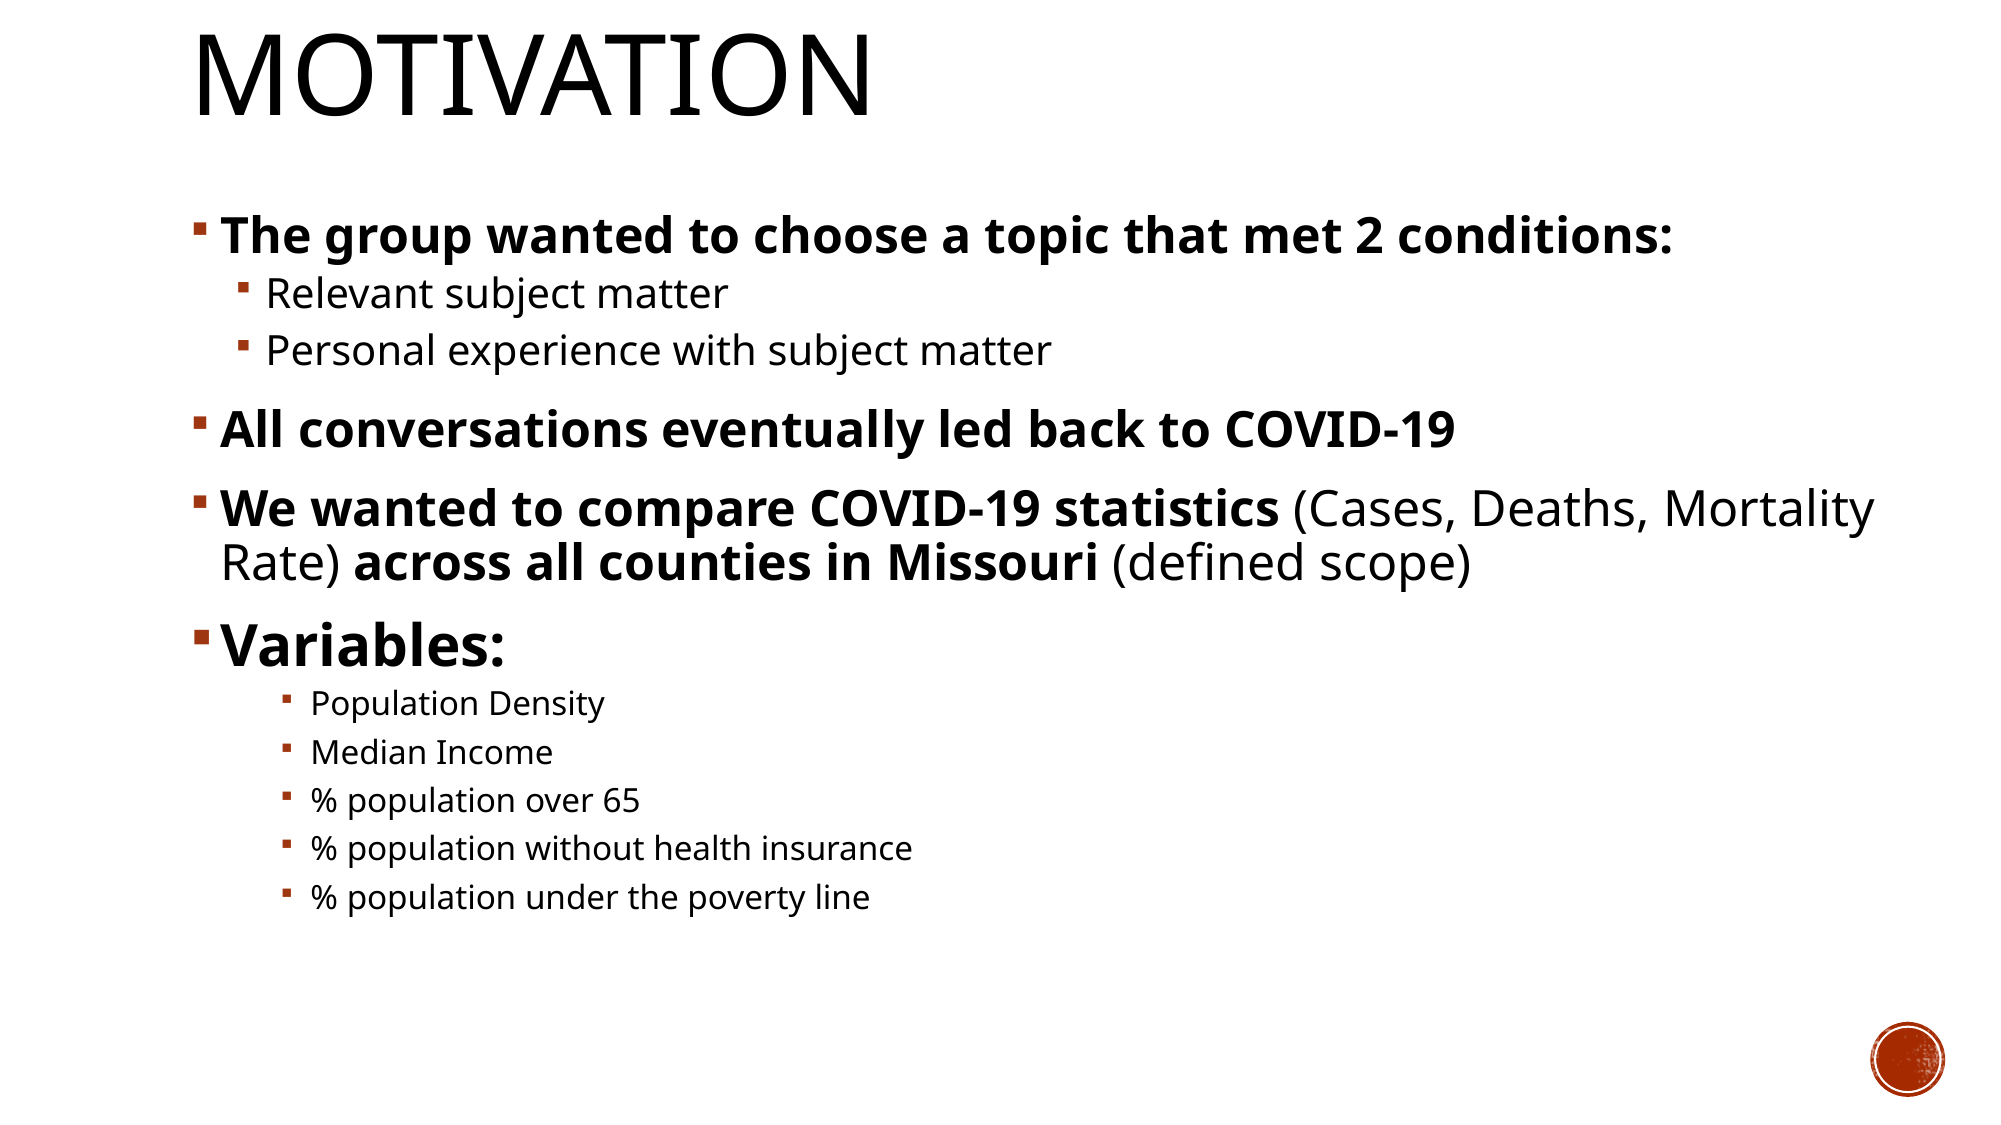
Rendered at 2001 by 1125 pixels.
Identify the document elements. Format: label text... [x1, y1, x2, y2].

title Motivation [174, 8, 1825, 151]
list The group wanted to choose a topic that met 2 conditions: Relevant subject matter Personal experience with subject matter All conversations eventually led back to COVID-19 We wanted to compare COVID-19 statistics (Cases, Deaths, Mortality Rate) across all counties in Missouri (defined scope) Variables: Population Density Median Income % population over 65 % population without health insurance % population under the poverty line [175, 202, 1934, 1013]
